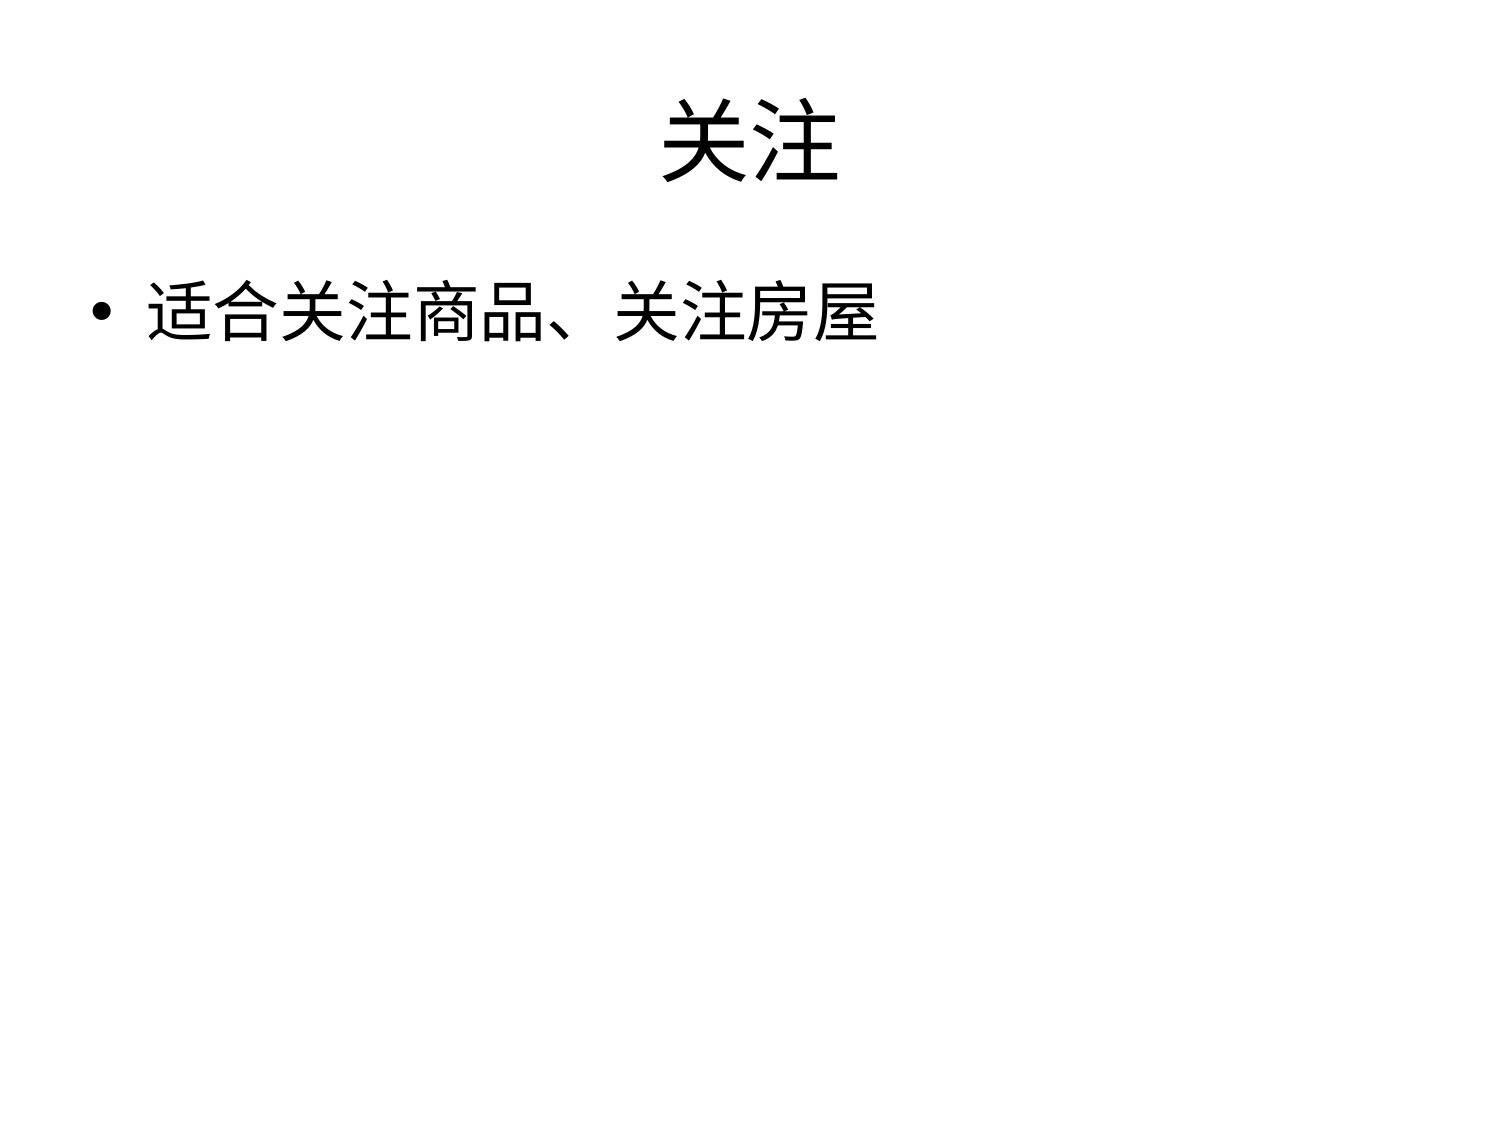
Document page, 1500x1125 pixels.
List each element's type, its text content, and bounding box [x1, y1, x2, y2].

list 适合关注商品、关注房屋 [75, 262, 1425, 1005]
title 关注 [75, 45, 1425, 233]
